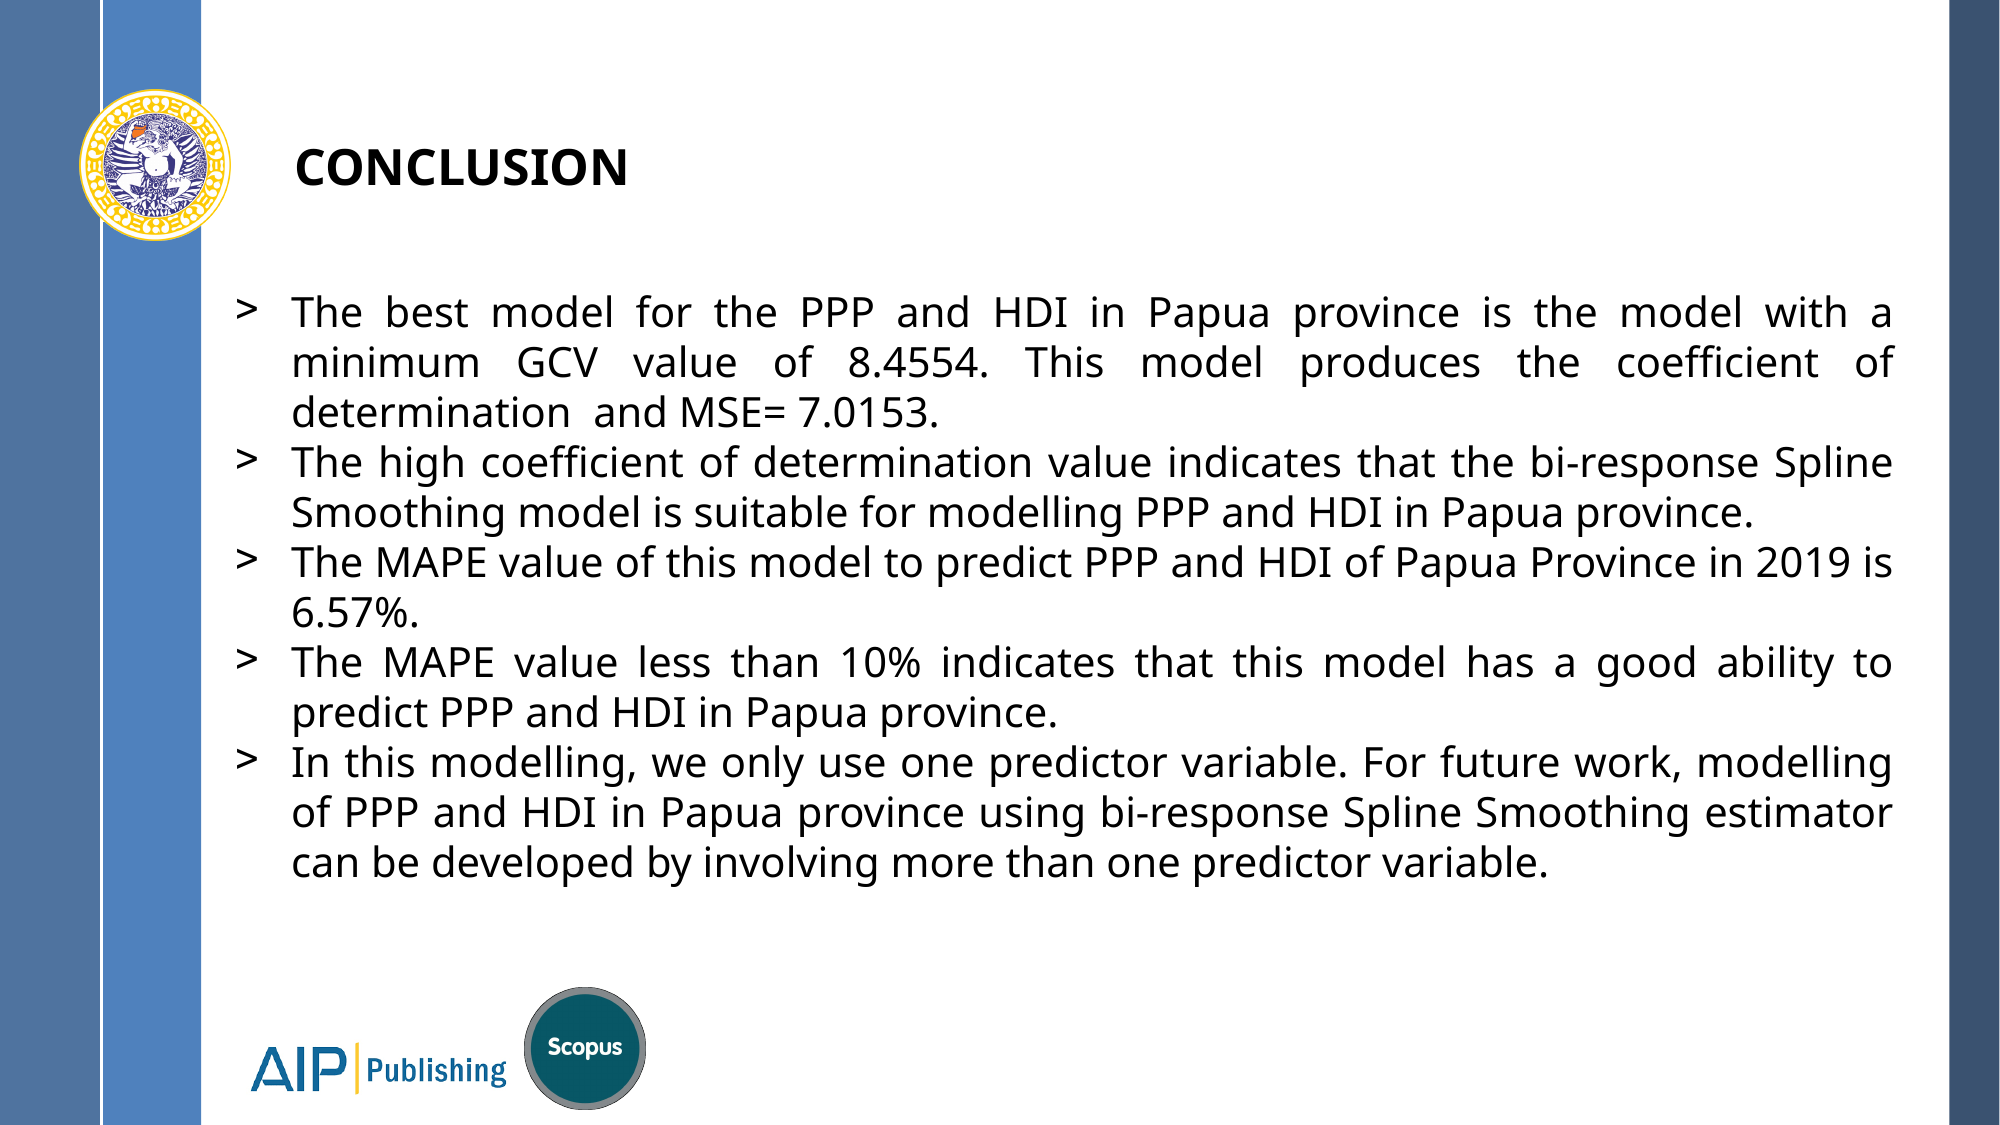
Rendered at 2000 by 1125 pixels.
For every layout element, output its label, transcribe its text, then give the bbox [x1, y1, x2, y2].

picture [79, 89, 231, 241]
title CONCLUSION [279, 0, 1884, 204]
picture [237, 987, 646, 1121]
